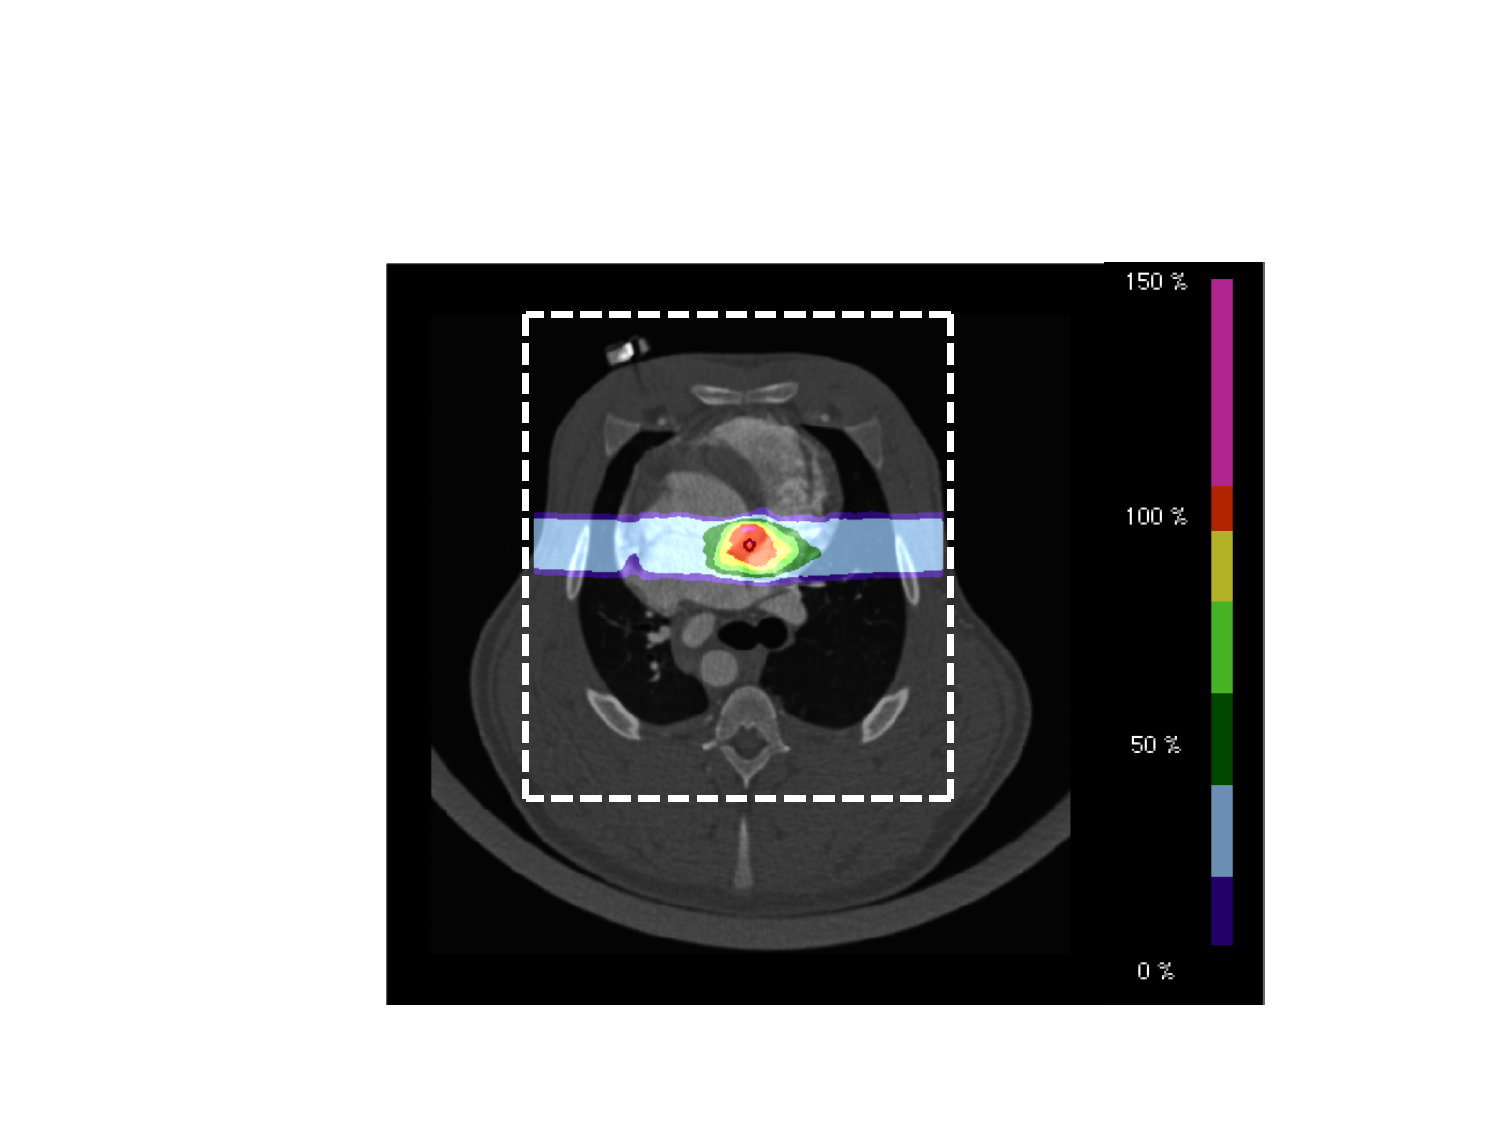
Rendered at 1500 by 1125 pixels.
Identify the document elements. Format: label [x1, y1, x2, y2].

list [384, 262, 1102, 1006]
text_box [525, 314, 952, 799]
picture [1104, 262, 1265, 1006]
